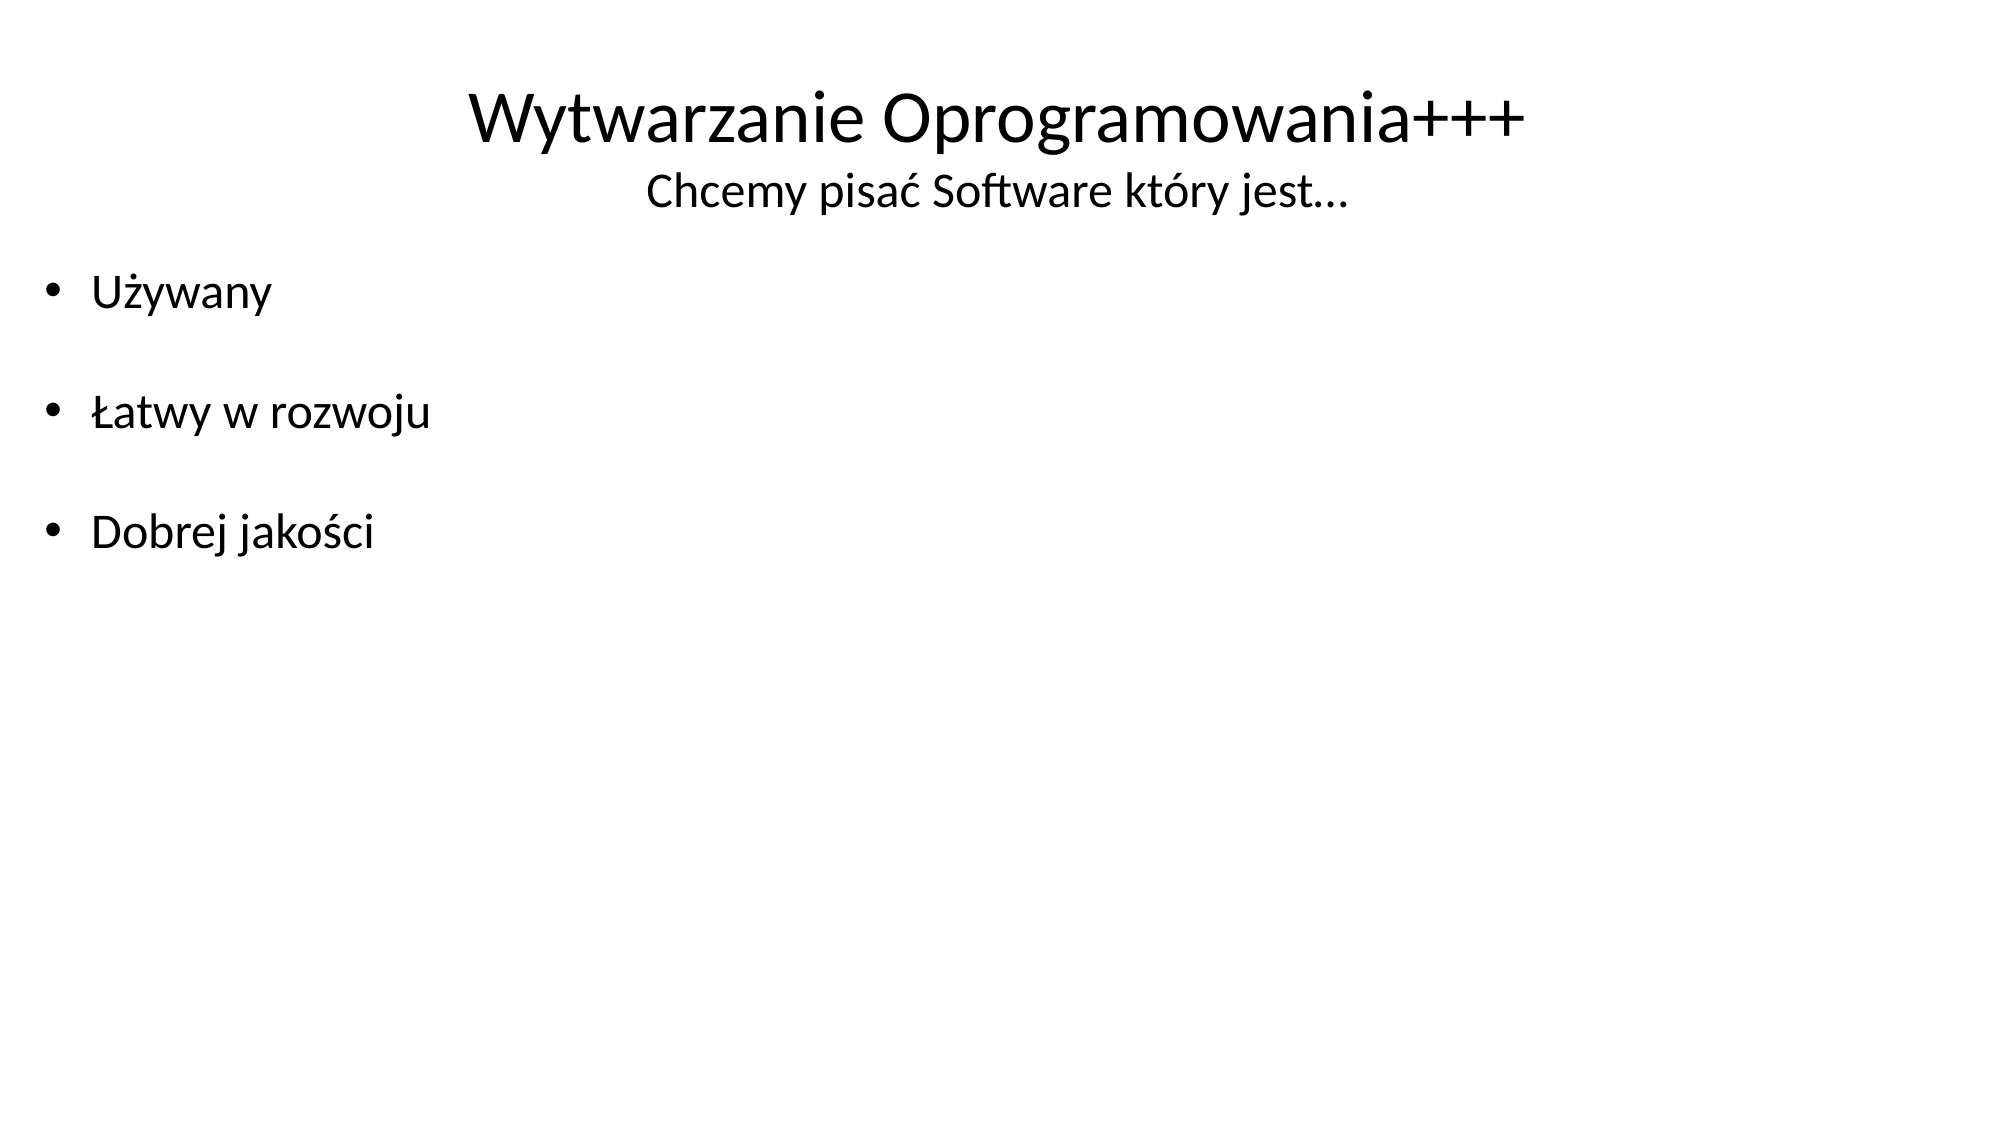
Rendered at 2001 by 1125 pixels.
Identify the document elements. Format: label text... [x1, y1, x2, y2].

text_box Używany Łatwy w rozwoju Dobrej jakości [29, 251, 1483, 567]
text_box Wytwarzanie Oprogramowania+++ Chcemy pisać Software który jest… [453, 60, 1542, 225]
